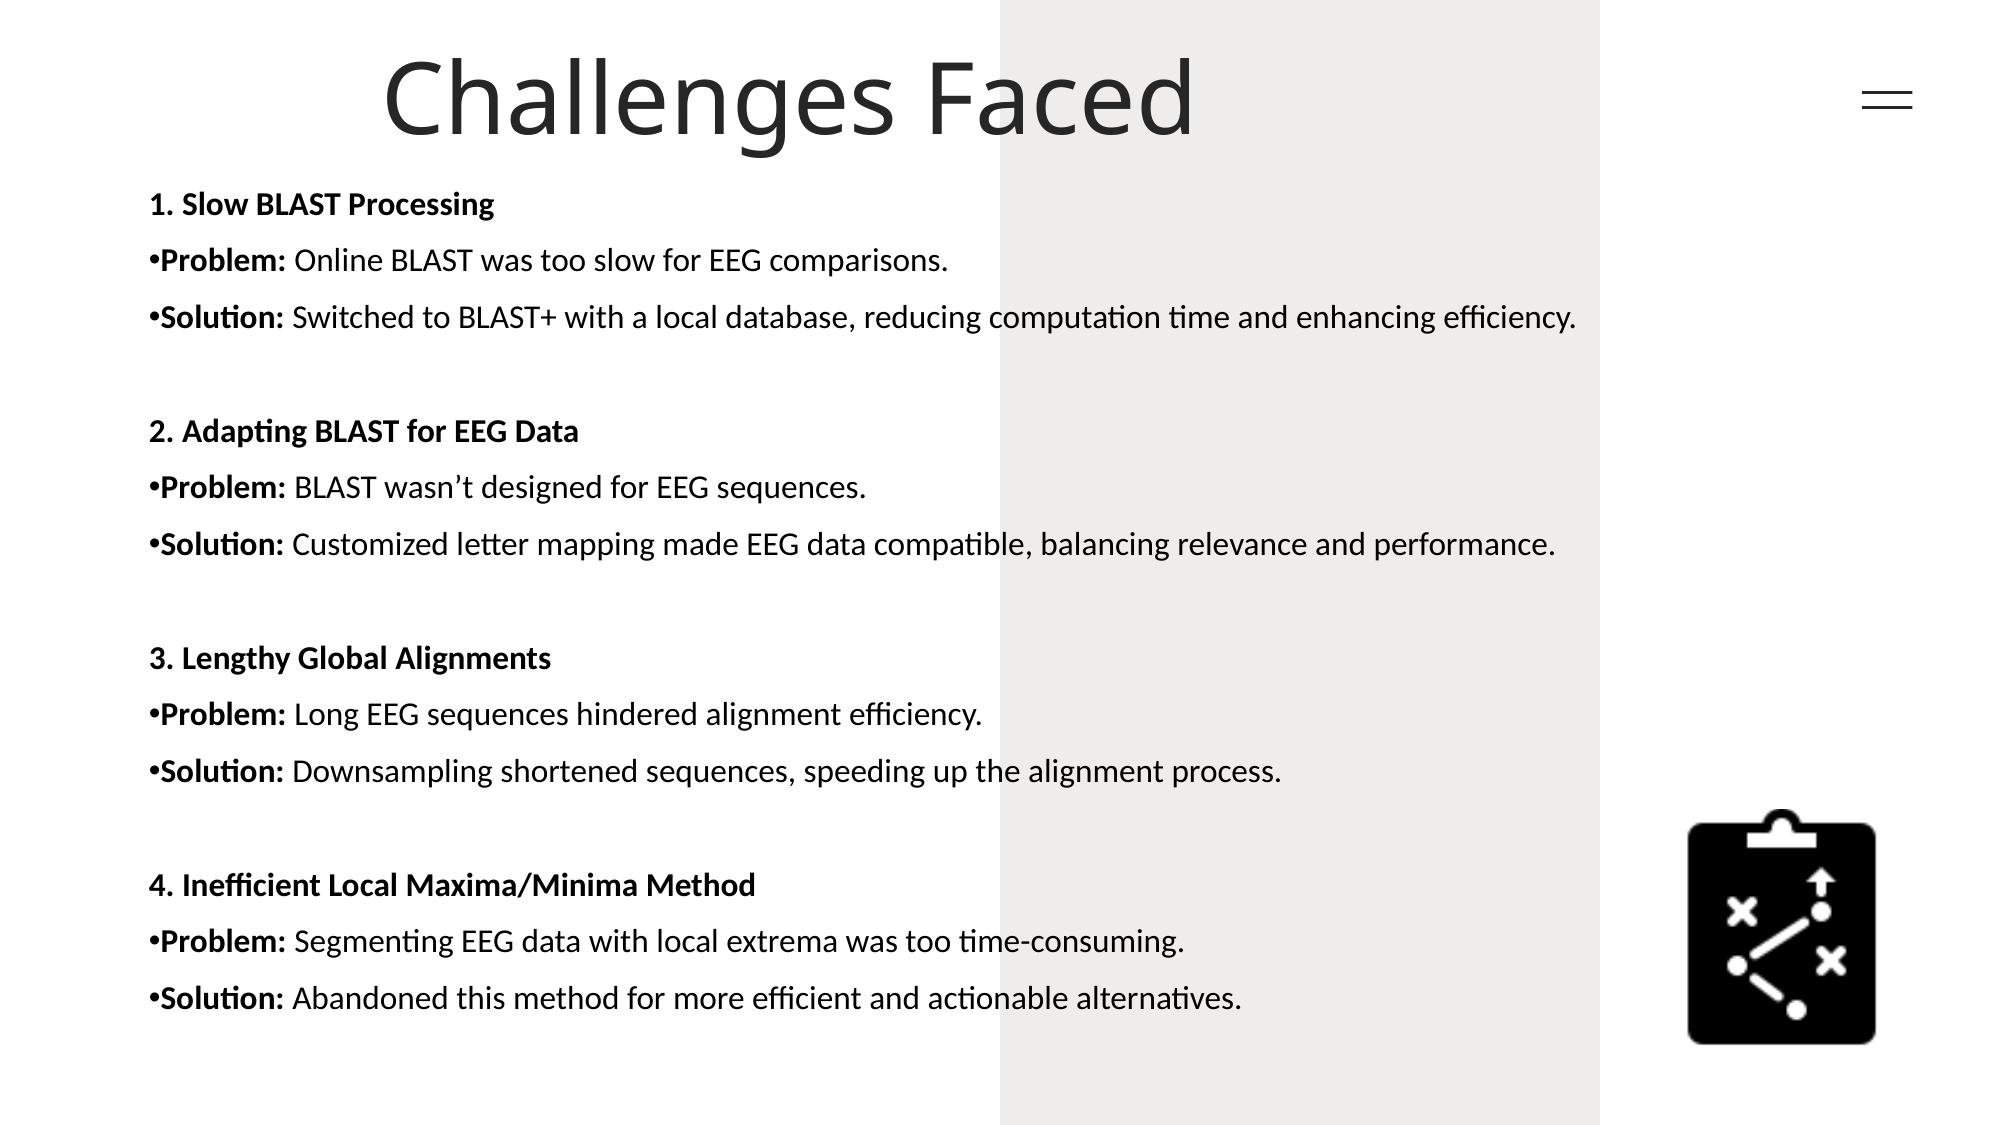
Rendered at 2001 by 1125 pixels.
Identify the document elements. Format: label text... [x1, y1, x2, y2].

list 1. Slow BLAST Processing Problem: Online BLAST was too slow for EEG comparisons. Solution: Switched to BLAST+ with a local database, reducing computation time and enhancing efficiency. 2. Adapting BLAST for EEG Data Problem: BLAST wasn’t designed for EEG sequences. Solution: Customized letter mapping made EEG data compatible, balancing relevance and performance. 3. Lengthy Global Alignments Problem: Long EEG sequences hindered alignment efficiency. Solution: Downsampling shortened sequences, speeding up the alignment process. 4. Inefficient Local Maxima/Minima Method Problem: Segmenting EEG data with local extrema was too time-consuming. Solution: Abandoned this method for more efficient and actionable alternatives. [133, 178, 1827, 1106]
title Challenges Faced [366, 40, 1492, 178]
picture [1659, 809, 1906, 1055]
